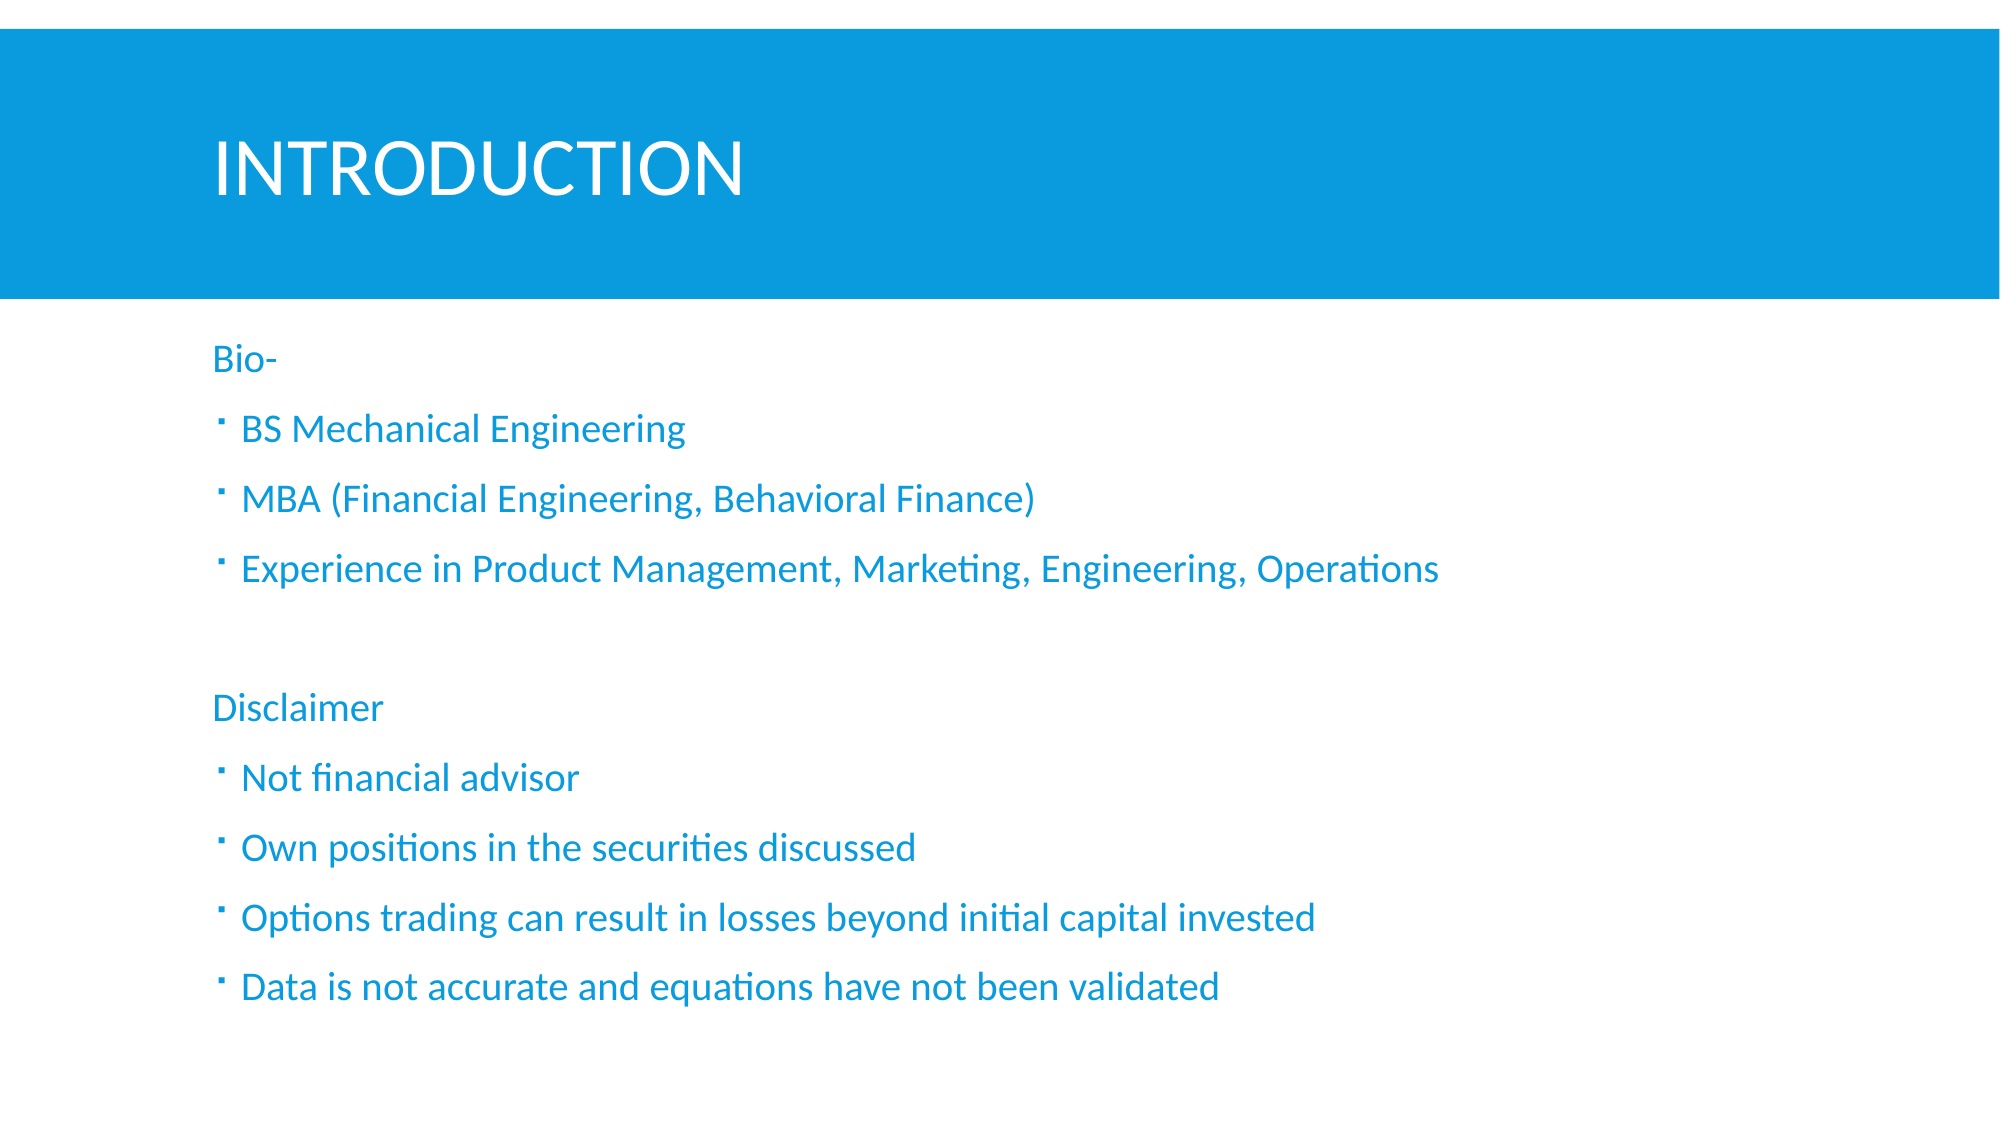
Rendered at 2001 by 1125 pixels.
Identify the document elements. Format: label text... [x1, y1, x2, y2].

title Introduction [197, 46, 1803, 295]
list Bio- BS Mechanical Engineering MBA (Financial Engineering, Behavioral Finance) Experience in Product Management, Marketing, Engineering, Operations Disclaimer Not financial advisor Own positions in the securities discussed Options trading can result in losses beyond initial capital invested Data is not accurate and equations have not been validated [197, 329, 1803, 1020]
